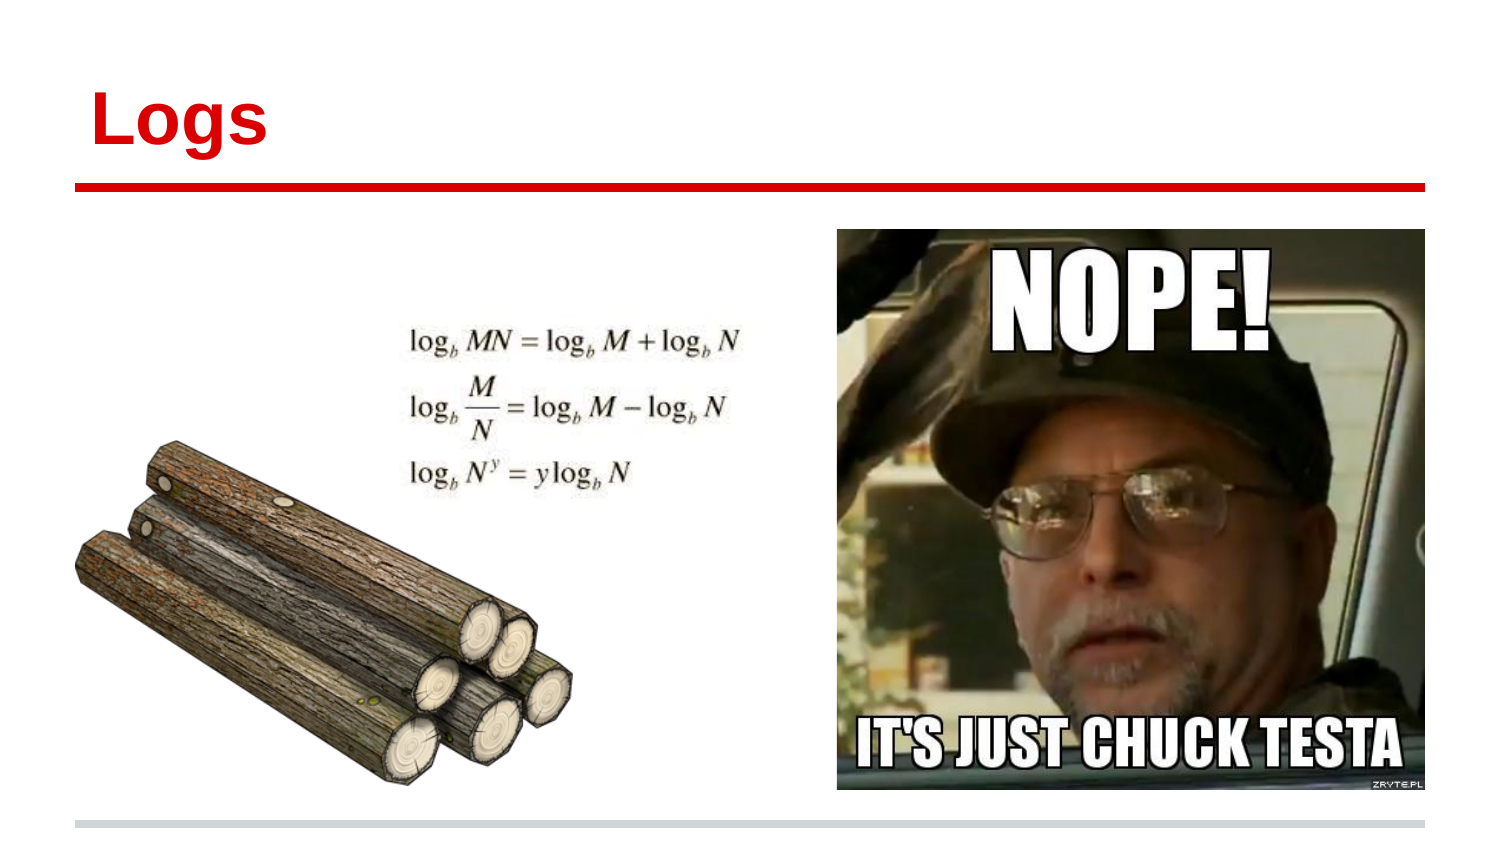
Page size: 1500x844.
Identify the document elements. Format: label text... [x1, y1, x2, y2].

text_box [387, 313, 757, 511]
title Logs [75, 33, 1425, 175]
text_box [836, 229, 1425, 790]
text_box [74, 440, 573, 786]
